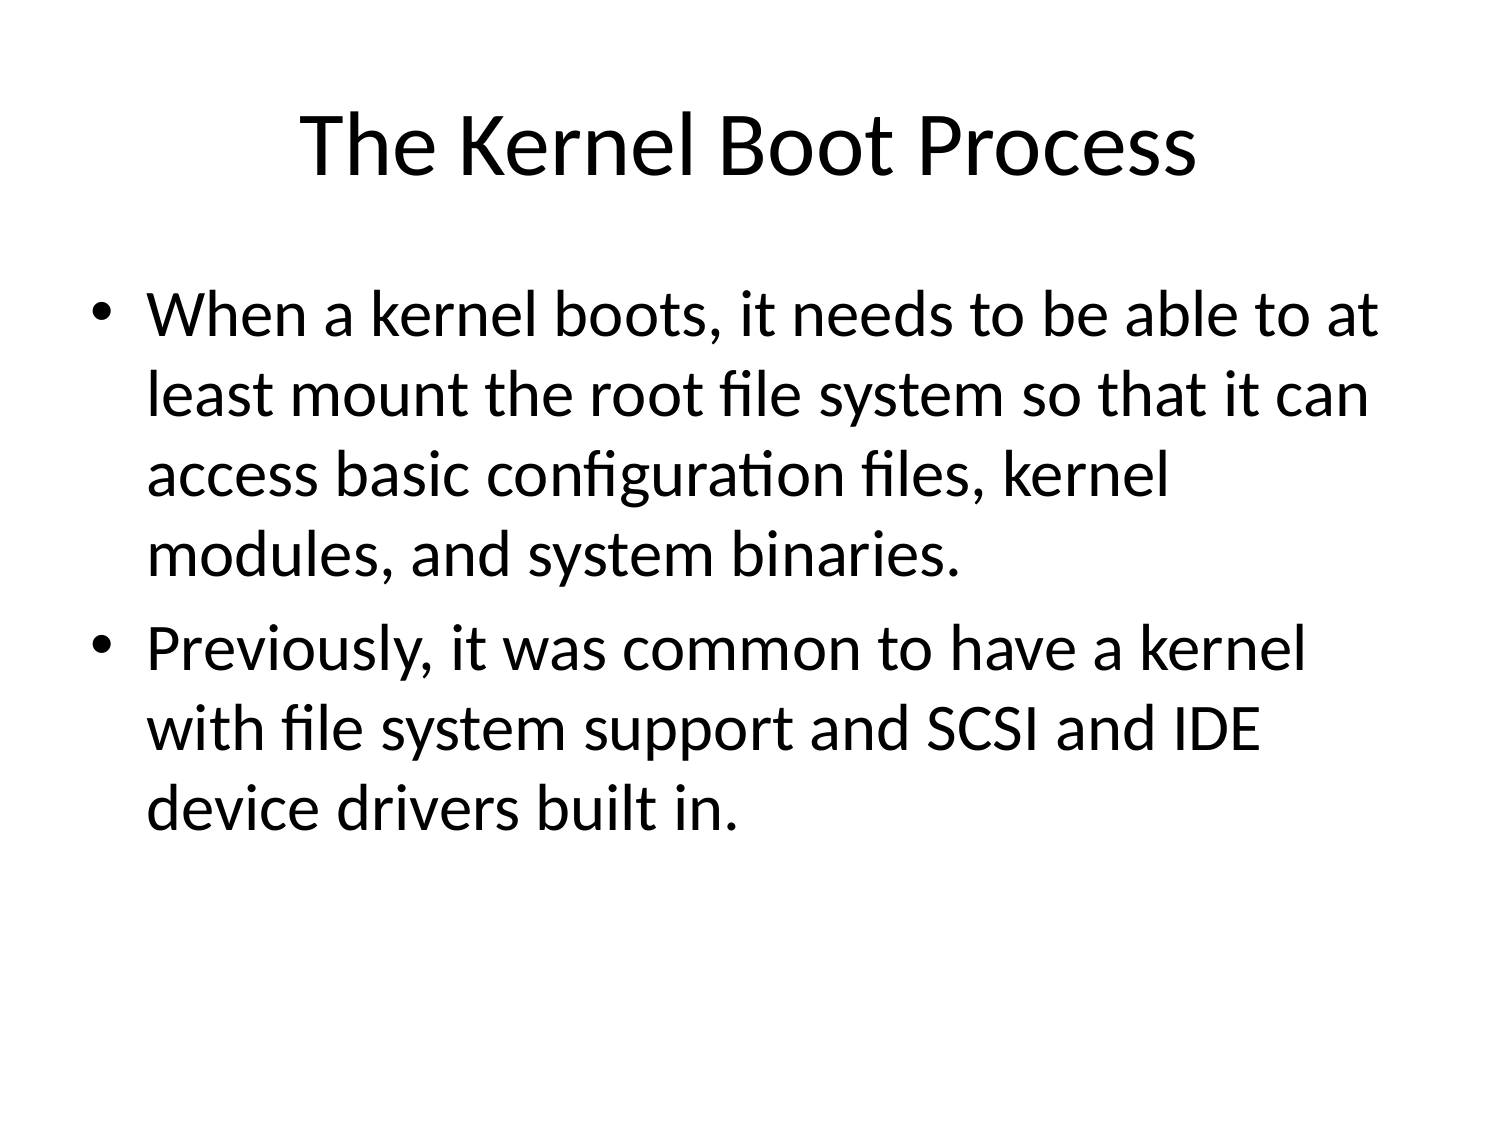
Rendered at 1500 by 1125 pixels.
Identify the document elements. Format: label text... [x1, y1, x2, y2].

title The Kernel Boot Process [75, 45, 1425, 233]
list When a kernel boots, it needs to be able to at least mount the root file system so that it can access basic configuration files, kernel modules, and system binaries. Previously, it was common to have a kernel with file system support and SCSI and IDE device drivers built in. [75, 262, 1425, 1005]
